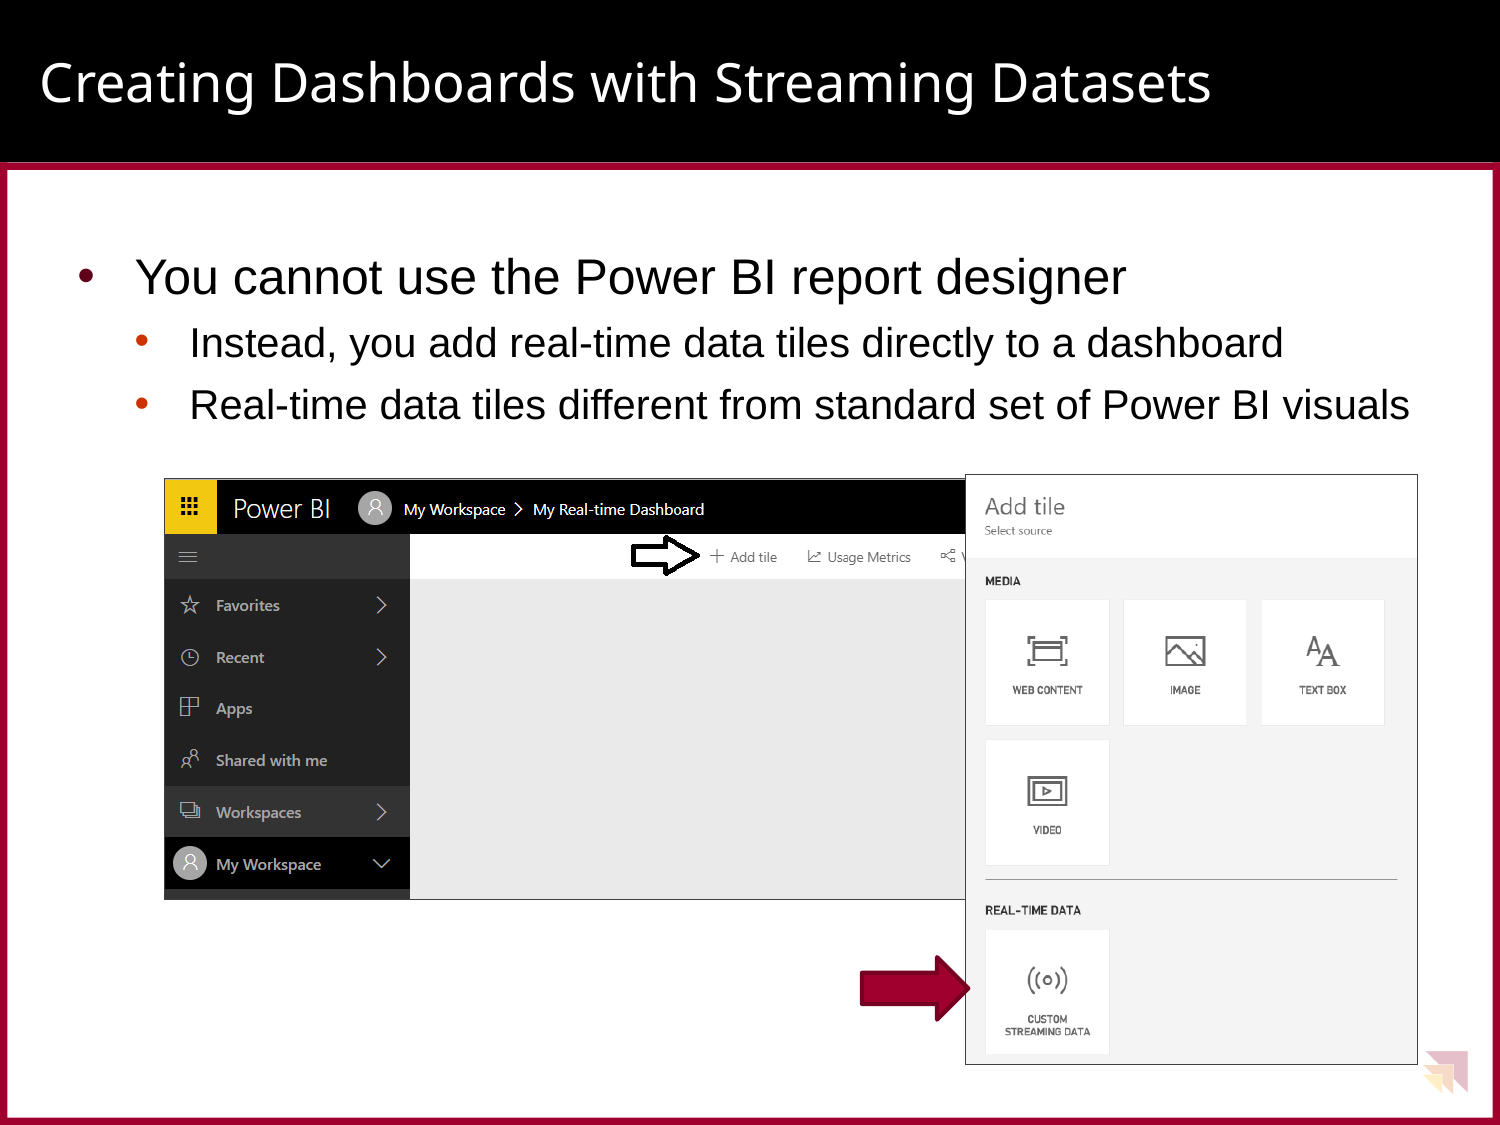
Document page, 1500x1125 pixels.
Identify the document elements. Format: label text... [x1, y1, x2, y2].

title Creating Dashboards with Streaming Datasets [24, 12, 1438, 150]
text_box [859, 955, 955, 1022]
picture [164, 474, 1418, 1065]
list You cannot use the Power BI report designer Instead, you add real-time data tiles directly to a dashboard Real-time data tiles different from standard set of Power BI visuals [62, 237, 1438, 1088]
